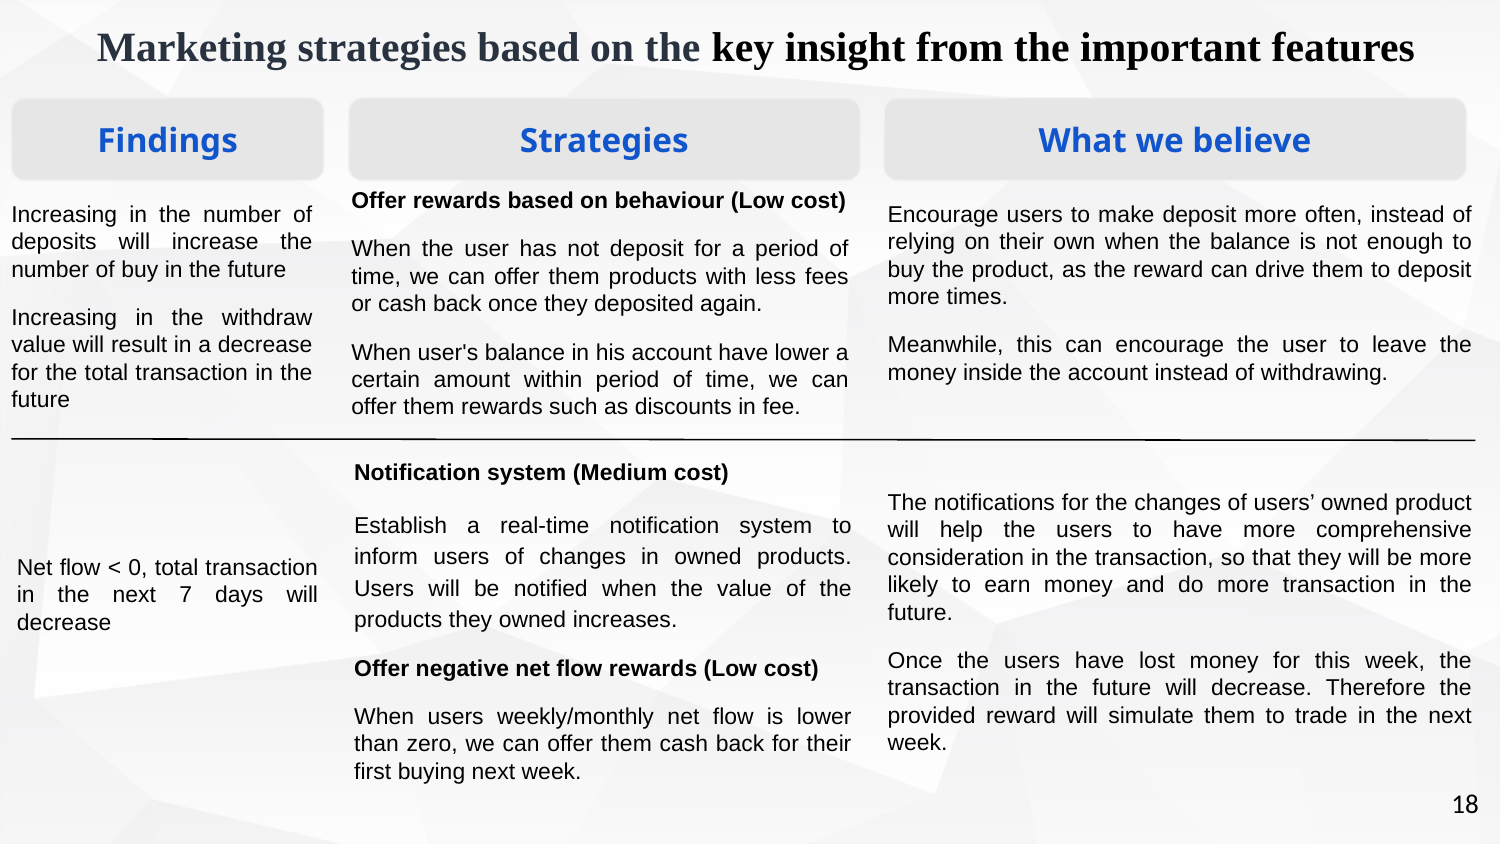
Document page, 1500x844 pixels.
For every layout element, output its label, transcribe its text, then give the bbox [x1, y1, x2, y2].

text_box Offer rewards based on behaviour (Low cost) When the user has not deposit for a period of time, we can offer them products with less fees or cash back once they deposited again. When user's balance in his account have lower a certain amount within period of time, we can offer them rewards such as discounts in fee. [339, 174, 861, 431]
text_box The notifications for the changes of users’ owned product will help the users to have more comprehensive consideration in the transaction, so that they will be more likely to earn money and do more transaction in the future. Once the users have lost money for this week, the transaction in the future will decrease. Therefore the provided reward will simulate them to trade in the next week. [876, 476, 1484, 767]
slide_number 18 [1403, 779, 1494, 844]
text_box Findings [11, 97, 324, 181]
text_box Notification system (Medium cost) Establish a real-time notification system to inform users of changes in owned products. Users will be notified when the value of the products they owned increases. Offer negative net flow rewards (Low cost) When users weekly/monthly net flow is lower than zero, we can offer them cash back for their first buying next week. [342, 450, 864, 796]
text_box Strategies [348, 97, 861, 181]
picture [0, 0, 1500, 844]
text_box Encourage users to make deposit more often, instead of relying on their own when the balance is not enough to buy the product, as the reward can drive them to deposit more times. Meanwhile, this can encourage the user to leave the money inside the account instead of withdrawing. [876, 188, 1484, 397]
text_box Increasing in the number of deposits will increase the number of buy in the future Increasing in the withdraw value will result in a decrease for the total transaction in the future [0, 193, 324, 418]
text_box Net flow < 0, total transaction in the next 7 days will decrease [5, 546, 330, 641]
text_box What we believe [883, 97, 1467, 181]
text_box Marketing strategies based on the key insight from the important features [81, 12, 1480, 95]
